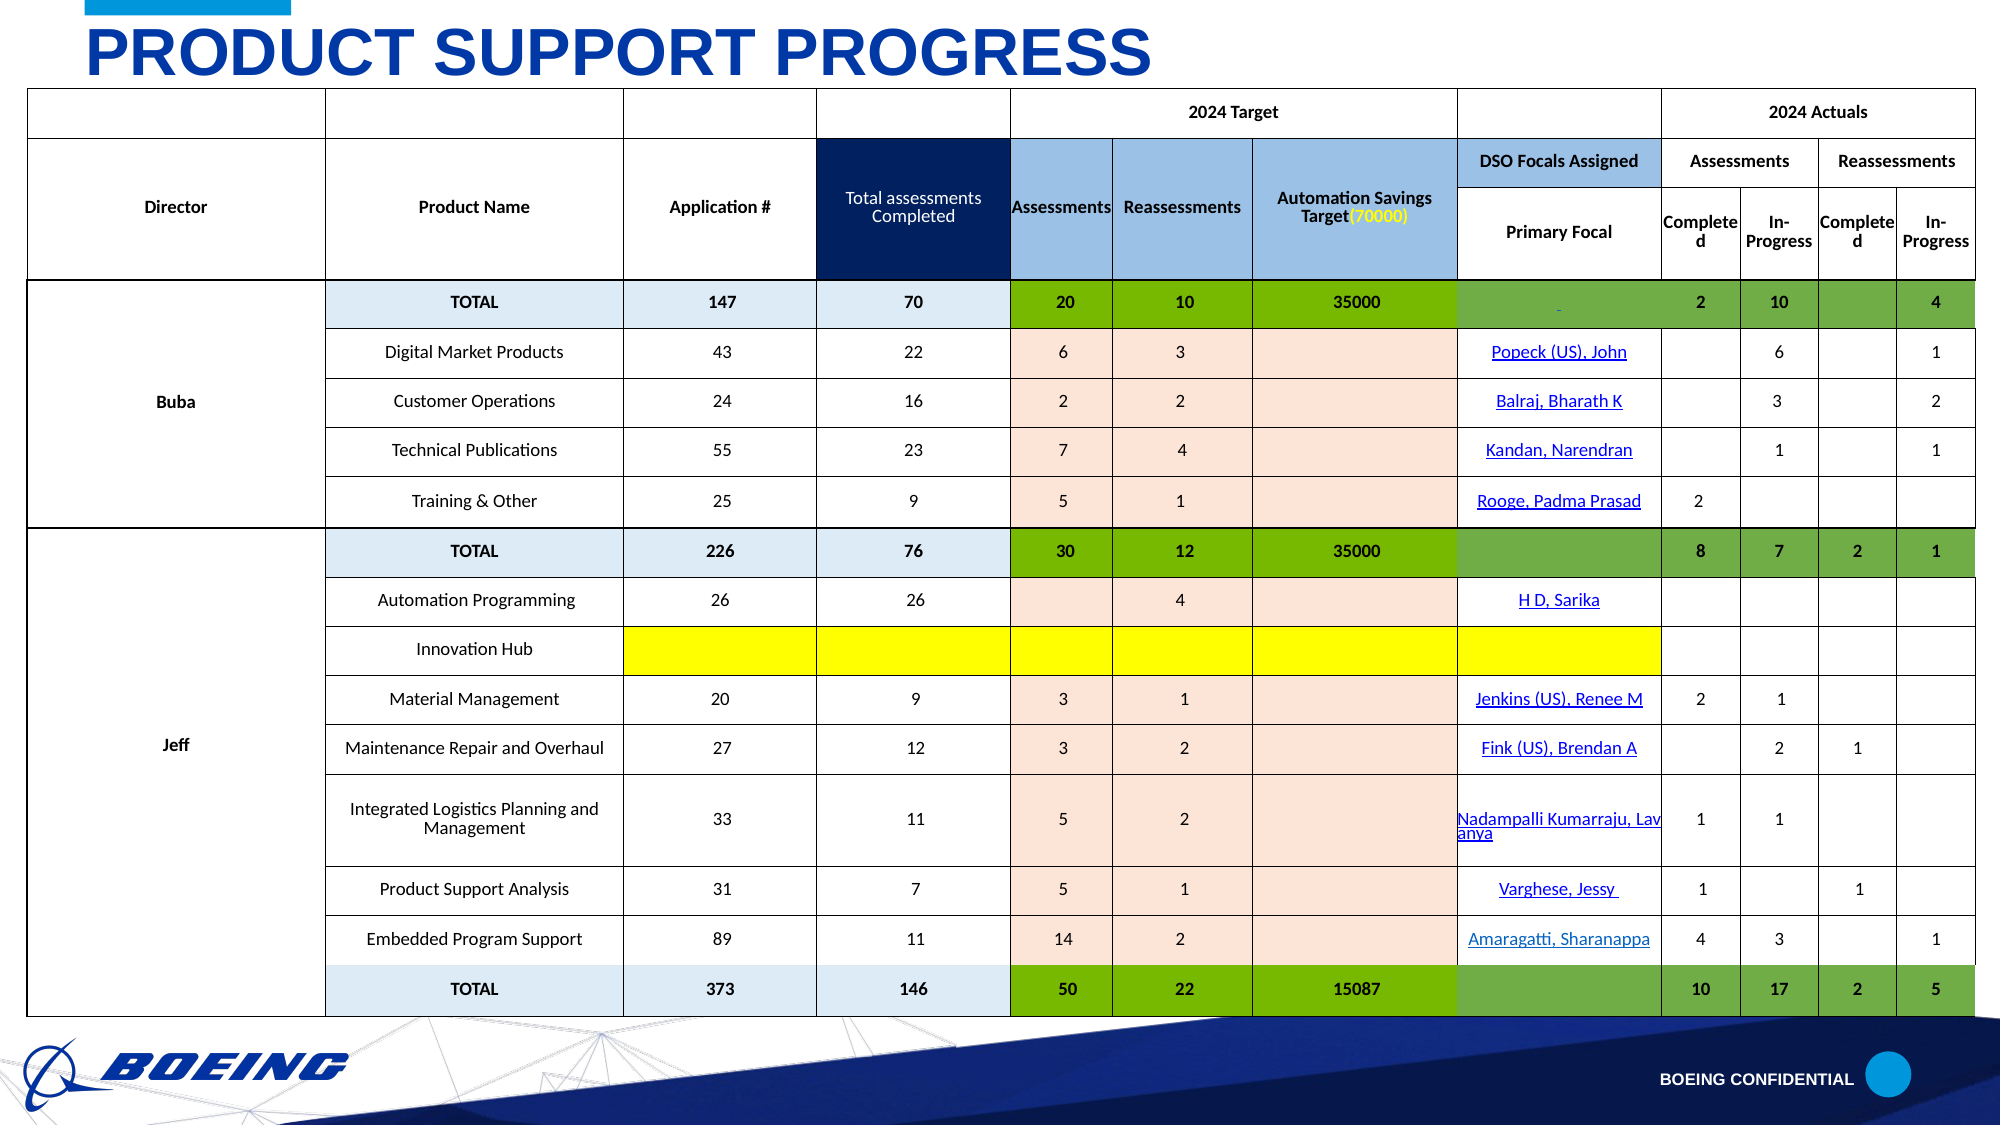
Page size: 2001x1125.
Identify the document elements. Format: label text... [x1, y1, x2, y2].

table_cell Material Management [326, 676, 623, 724]
table_cell [1819, 627, 1896, 675]
table_cell [1819, 578, 1896, 626]
table_cell Assessments [1011, 139, 1112, 279]
table_cell Training & Other [326, 477, 623, 527]
table_header [28, 89, 325, 138]
table_cell Jeff [28, 529, 325, 965]
table_cell 1 [1113, 676, 1252, 724]
table_cell [1819, 428, 1896, 476]
table_cell 2 [1011, 379, 1112, 427]
table_cell 55 [624, 428, 816, 476]
table_cell [1253, 477, 1457, 527]
table_cell 3 [1741, 379, 1818, 427]
table_cell Completed [1662, 188, 1740, 279]
table_cell Total assessments Completed [817, 139, 1010, 279]
table_cell 1 [1819, 725, 1896, 774]
table_cell 8 [1662, 529, 1740, 577]
table_cell 2 [1819, 529, 1896, 577]
table_cell [1253, 428, 1457, 476]
table_header [624, 89, 816, 138]
table_cell [1662, 379, 1740, 427]
table_cell 2 [1662, 281, 1740, 328]
table_header [326, 89, 623, 138]
table_cell 7 [1741, 529, 1818, 577]
table_cell Buba [28, 281, 325, 527]
table_cell 22 [1113, 965, 1252, 1016]
table_cell [1741, 867, 1818, 915]
table_cell 31 [624, 867, 816, 915]
table_cell Balraj, Bharath K [1458, 379, 1661, 427]
table_cell TOTAL [326, 965, 623, 1016]
table_cell 1 [1819, 867, 1896, 915]
table_cell 3 [1011, 676, 1112, 724]
table_cell 5 [1011, 775, 1112, 866]
table_cell 43 [624, 329, 816, 378]
table_cell 2 [1113, 775, 1252, 866]
table_cell 12 [817, 725, 1010, 774]
table_cell 4 [1113, 428, 1252, 476]
table_cell 10 [1662, 965, 1740, 1016]
table_cell 1 [1897, 529, 1975, 577]
table_cell 89 [624, 916, 816, 965]
table_cell [817, 627, 1010, 675]
table_cell [1253, 329, 1457, 378]
table_cell 12 [1113, 529, 1252, 577]
table_cell Nadampalli Kumarraju, Lavanya [1458, 775, 1661, 866]
table_cell [1457, 965, 1661, 1016]
table_cell 146 [817, 965, 1010, 1016]
table_cell [1662, 329, 1740, 378]
table_cell [1819, 281, 1896, 328]
table_cell 2 [1819, 965, 1896, 1016]
table_cell 14 [1011, 916, 1112, 965]
table_cell 25 [624, 477, 816, 527]
table_cell 16 [817, 379, 1010, 427]
table_cell 30 [1011, 529, 1112, 577]
table_cell 1 [1897, 329, 1975, 378]
table_cell 76 [817, 529, 1010, 577]
table_cell Automation Savings Target(70000) [1253, 139, 1457, 279]
table_cell 20 [624, 676, 816, 724]
table_cell Kandan, Narendran [1458, 428, 1661, 476]
table_cell 2 [1897, 379, 1975, 427]
table_cell 9 [817, 676, 1010, 724]
table_cell 1 [1741, 428, 1818, 476]
table_cell Integrated Logistics Planning and Management [326, 775, 623, 866]
table_cell 4 [1662, 916, 1740, 965]
table_cell 11 [817, 916, 1010, 965]
table_cell [1819, 916, 1896, 965]
table_cell [624, 627, 816, 675]
table_cell 4 [1113, 578, 1252, 626]
table_cell 373 [624, 965, 816, 1016]
table_cell Automation Programming [326, 578, 623, 626]
table_header 2024 Actuals [1662, 89, 1975, 138]
table_cell 226 [624, 529, 816, 577]
table_cell Embedded Program Support [326, 916, 623, 965]
table_cell 2 [1662, 477, 1740, 527]
table_cell 1 [1897, 428, 1975, 476]
table_cell 15087 [1253, 965, 1457, 1016]
table_header [1458, 89, 1661, 138]
table_cell 147 [624, 281, 816, 328]
table_cell 5 [1897, 965, 1975, 1016]
table_cell [1662, 428, 1740, 476]
table_cell [1253, 725, 1457, 774]
table_cell 27 [624, 725, 816, 774]
table_cell [28, 965, 325, 1016]
table_cell [1819, 379, 1896, 427]
table_cell [1662, 627, 1740, 675]
table_cell [1897, 477, 1975, 527]
table_cell [1897, 676, 1975, 724]
table_cell Jenkins (US), Renee M [1458, 676, 1661, 724]
table_cell 10 [1741, 281, 1818, 328]
table_cell 23 [817, 428, 1010, 476]
table_cell Product Support Analysis [326, 867, 623, 915]
table_cell 3 [1741, 916, 1818, 965]
table_cell [1458, 627, 1661, 675]
table_cell [1897, 775, 1975, 866]
table_cell [1011, 627, 1112, 675]
table_cell Assessments [1662, 139, 1818, 187]
table_cell [1819, 477, 1896, 527]
table_cell 2 [1741, 725, 1818, 774]
table_cell DSO Focals Assigned [1458, 139, 1661, 187]
table_cell [1741, 477, 1818, 527]
table_cell TOTAL [326, 529, 623, 577]
table_cell 9 [817, 477, 1010, 527]
table_cell Rooge, Padma Prasad [1458, 477, 1661, 527]
table_cell [1897, 578, 1975, 626]
table_cell 35000 [1253, 281, 1457, 328]
table_cell [1253, 379, 1457, 427]
table_cell 6 [1011, 329, 1112, 378]
table_cell 4 [1897, 281, 1975, 328]
table_cell [1253, 775, 1457, 866]
table_cell 2 [1113, 916, 1252, 965]
table_cell [1741, 578, 1818, 626]
table_cell 20 [1011, 281, 1112, 328]
title Product support Progress [85, 12, 1915, 88]
table_header [817, 89, 1010, 138]
table_cell 1 [1741, 676, 1818, 724]
table_cell Digital Market Products [326, 329, 623, 378]
table_cell 17 [1741, 965, 1818, 1016]
table_cell Primary Focal [1458, 188, 1661, 279]
table_cell 70 [817, 281, 1010, 328]
table_cell 1 [1662, 775, 1740, 866]
table_cell TOTAL [326, 281, 623, 328]
table_header 2024 Target [1011, 89, 1457, 138]
table_cell [1113, 627, 1252, 675]
table_cell [1819, 676, 1896, 724]
table_cell 50 [1011, 965, 1112, 1016]
table_cell 6 [1741, 329, 1818, 378]
table_cell [1253, 916, 1457, 965]
table_cell 1 [1113, 867, 1252, 915]
table_cell 1 [1662, 867, 1740, 915]
table_cell Product Name [326, 139, 623, 279]
table_cell Reassessments [1113, 139, 1252, 279]
table_cell [1662, 578, 1740, 626]
table_cell [1897, 627, 1975, 675]
table_cell 2 [1662, 676, 1740, 724]
table_cell Reassessments [1819, 139, 1975, 187]
table_cell 5 [1011, 477, 1112, 527]
table_cell [1897, 867, 1975, 915]
table_cell [1253, 578, 1457, 626]
table_cell 26 [624, 578, 816, 626]
table_cell 2 [1113, 379, 1252, 427]
table_cell [1819, 329, 1896, 378]
table_cell Varghese, Jessy [1458, 867, 1661, 915]
table_cell Application # [624, 139, 816, 279]
table_cell Technical Publications [326, 428, 623, 476]
table_cell 2 [1113, 725, 1252, 774]
table_cell 11 [817, 775, 1010, 866]
table_cell Amaragatti, Sharanappa [1458, 916, 1661, 965]
table_cell 24 [624, 379, 816, 427]
table_cell 3 [1011, 725, 1112, 774]
table_cell 35000 [1253, 529, 1457, 577]
table_cell 10 [1113, 281, 1252, 328]
table_cell [1253, 867, 1457, 915]
table_cell 26 [817, 578, 1010, 626]
table_cell Fink (US), Brendan A [1458, 725, 1661, 774]
table_cell H D, Sarika [1458, 578, 1661, 626]
table_cell [1741, 627, 1818, 675]
table_cell Completed [1819, 188, 1896, 279]
table_cell In-Progress [1741, 188, 1818, 279]
table_cell 7 [817, 867, 1010, 915]
table_cell Maintenance Repair and Overhaul [326, 725, 623, 774]
table_cell 1 [1113, 477, 1252, 527]
table_cell 33 [624, 775, 816, 866]
picture [0, 981, 2000, 1125]
table_cell 3 [1113, 329, 1252, 378]
table_cell 7 [1011, 428, 1112, 476]
table_cell Director [28, 139, 325, 279]
table_cell 22 [817, 329, 1010, 378]
table_cell [1457, 281, 1662, 328]
table_cell 5 [1011, 867, 1112, 915]
table_cell [1897, 725, 1975, 774]
table_cell [1457, 529, 1661, 577]
table_cell Customer Operations [326, 379, 623, 427]
table_cell Innovation Hub [326, 627, 623, 675]
table_cell In-Progress [1897, 188, 1975, 279]
table_cell [1253, 627, 1457, 675]
table_cell [1662, 725, 1740, 774]
table_cell [1819, 775, 1896, 866]
table_cell [1253, 676, 1457, 724]
table_cell [1011, 578, 1112, 626]
table_cell 1 [1897, 916, 1975, 965]
table_cell Popeck (US), John [1458, 329, 1661, 378]
table_cell 1 [1741, 775, 1818, 866]
